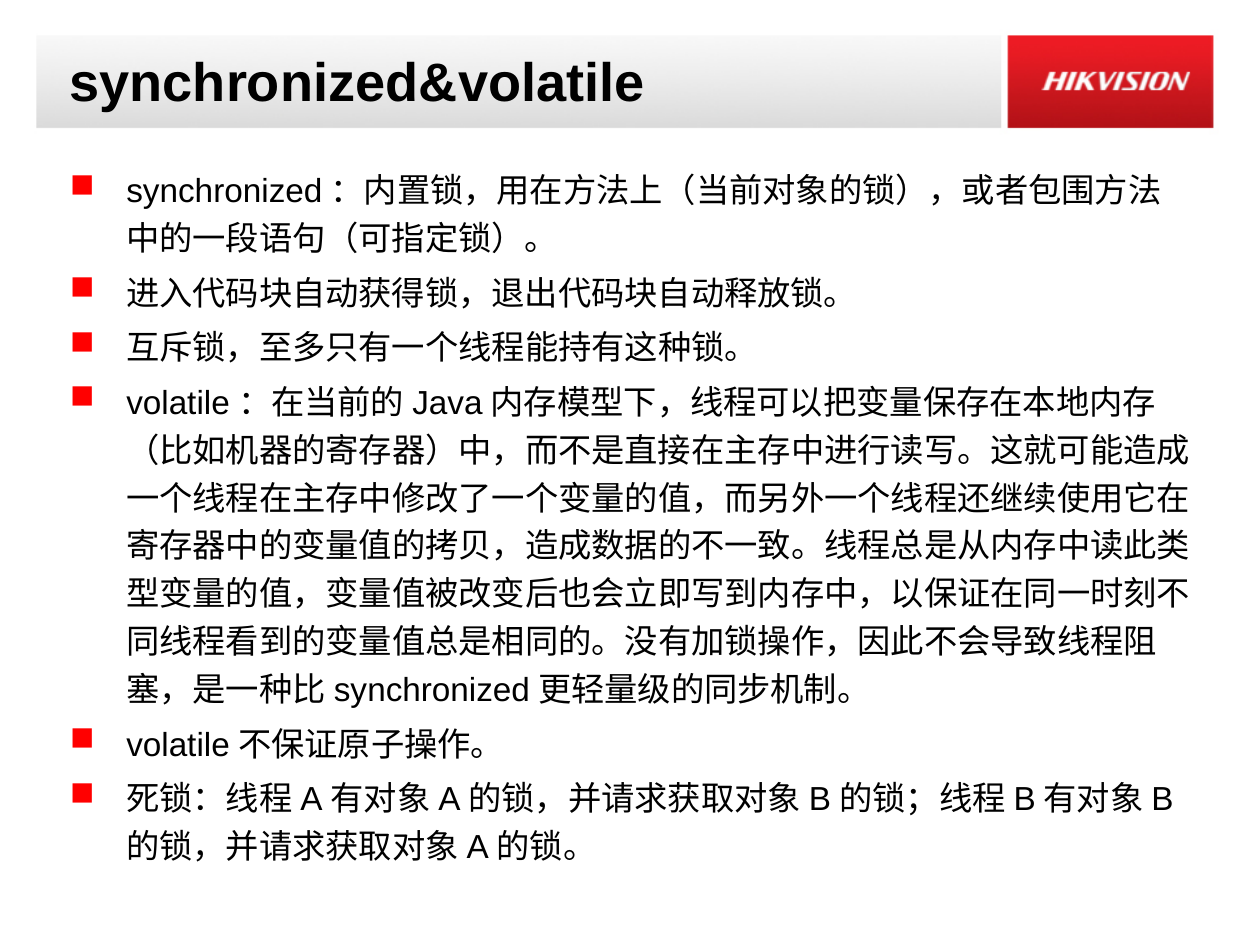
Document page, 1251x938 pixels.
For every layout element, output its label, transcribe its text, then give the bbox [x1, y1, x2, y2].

list synchronized：内置锁，用在方法上（当前对象的锁），或者包围方法中的一段语句（可指定锁）。 进入代码块自动获得锁，退出代码块自动释放锁。 互斥锁，至多只有一个线程能持有这种锁。 volatile：在当前的Java内存模型下，线程可以把变量保存在本地内存（比如机器的寄存器）中，而不是直接在主存中进行读写。这就可能造成一个线程在主存中修改了一个变量的值，而另外一个线程还继续使用它在寄存器中的变量值的拷贝，造成数据的不一致。线程总是从内存中读此类型变量的值，变量值被改变后也会立即写到内存中，以保证在同一时刻不同线程看到的变量值总是相同的。没有加锁操作，因此不会导致线程阻塞，是一种比synchronized更轻量级的同步机制。 volatile不保证原子操作。 死锁：线程A有对象A的锁，并请求获取对象B的锁；线程B有对象B的锁，并请求获取对象A的锁。 [54, 153, 1206, 882]
title synchronized&volatile [54, 45, 989, 115]
picture [0, 0, 1250, 938]
